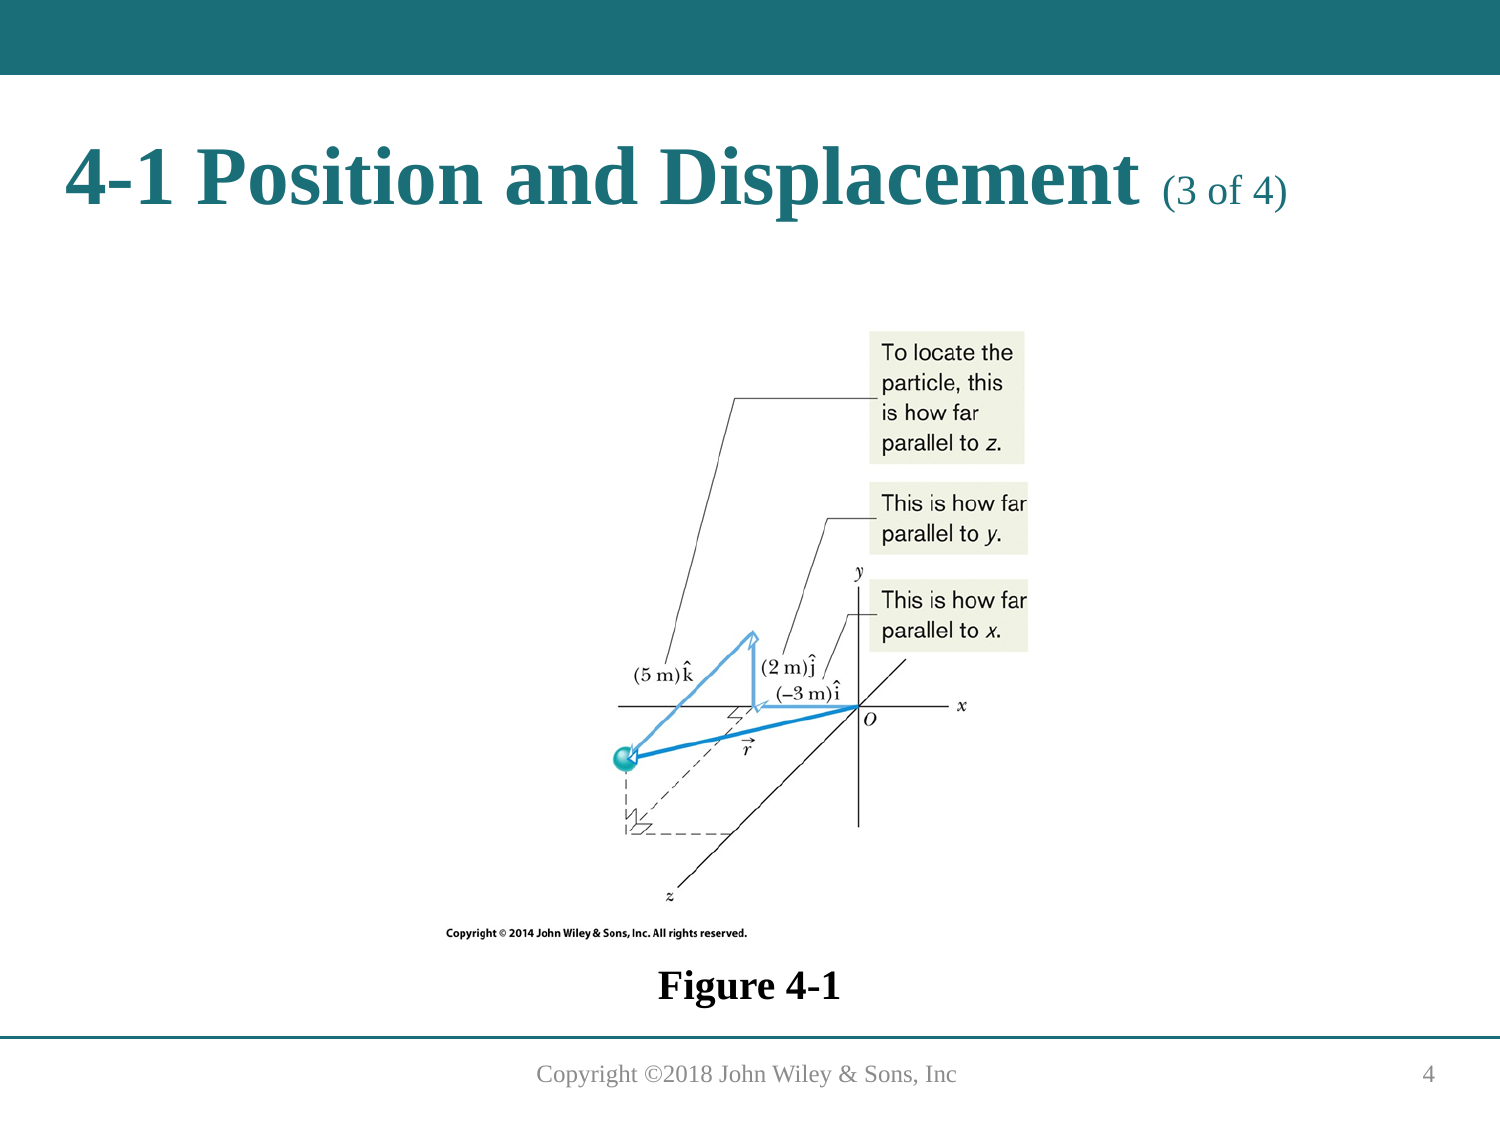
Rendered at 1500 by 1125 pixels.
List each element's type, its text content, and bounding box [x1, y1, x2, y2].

footer Copyright ©2018 John Wiley & Sons, Inc [496, 1042, 1004, 1103]
slide_number 4 [1059, 1042, 1450, 1103]
title 4-1 Position and Displacement (3 of 4) [50, 125, 1450, 263]
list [440, 324, 1038, 941]
list Figure 4-1 [630, 956, 870, 1019]
